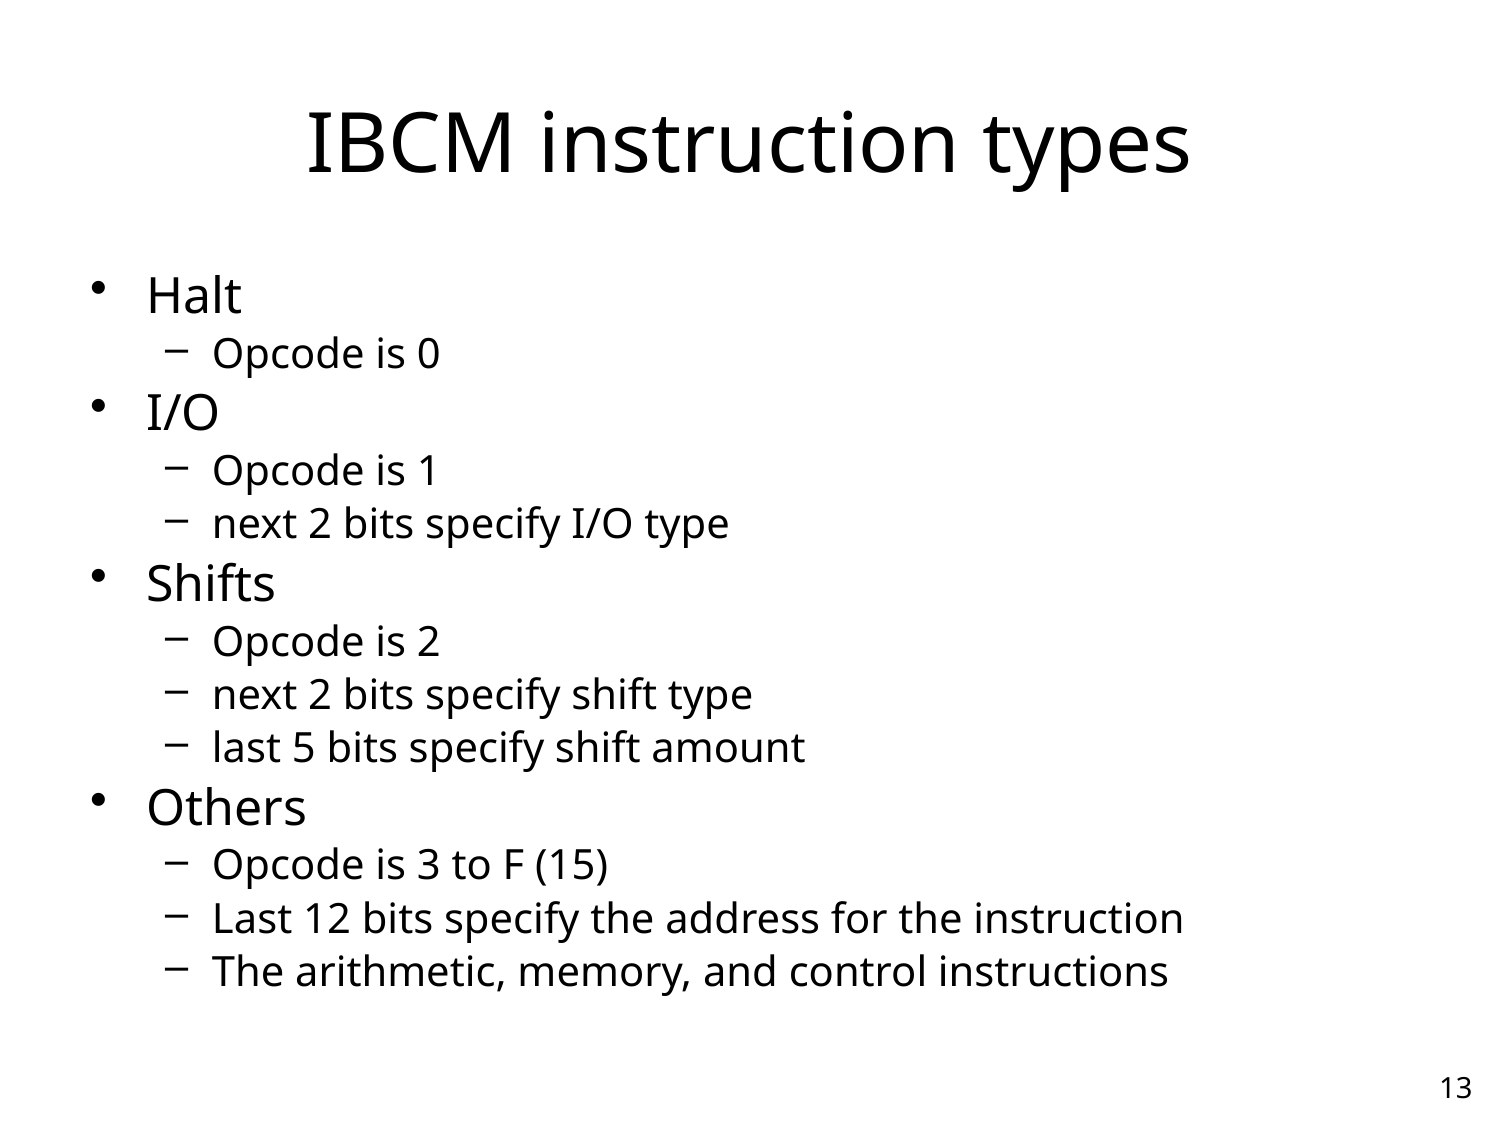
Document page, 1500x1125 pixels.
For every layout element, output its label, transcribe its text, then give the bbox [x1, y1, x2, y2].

title IBCM instruction types [74, 44, 1426, 233]
list Halt Opcode is 0 I/O Opcode is 1 next 2 bits specify I/O type Shifts Opcode is 2 next 2 bits specify shift type last 5 bits specify shift amount Others Opcode is 3 to F (15) Last 12 bits specify the address for the instruction The arithmetic, memory, and control instructions [74, 262, 1426, 1076]
